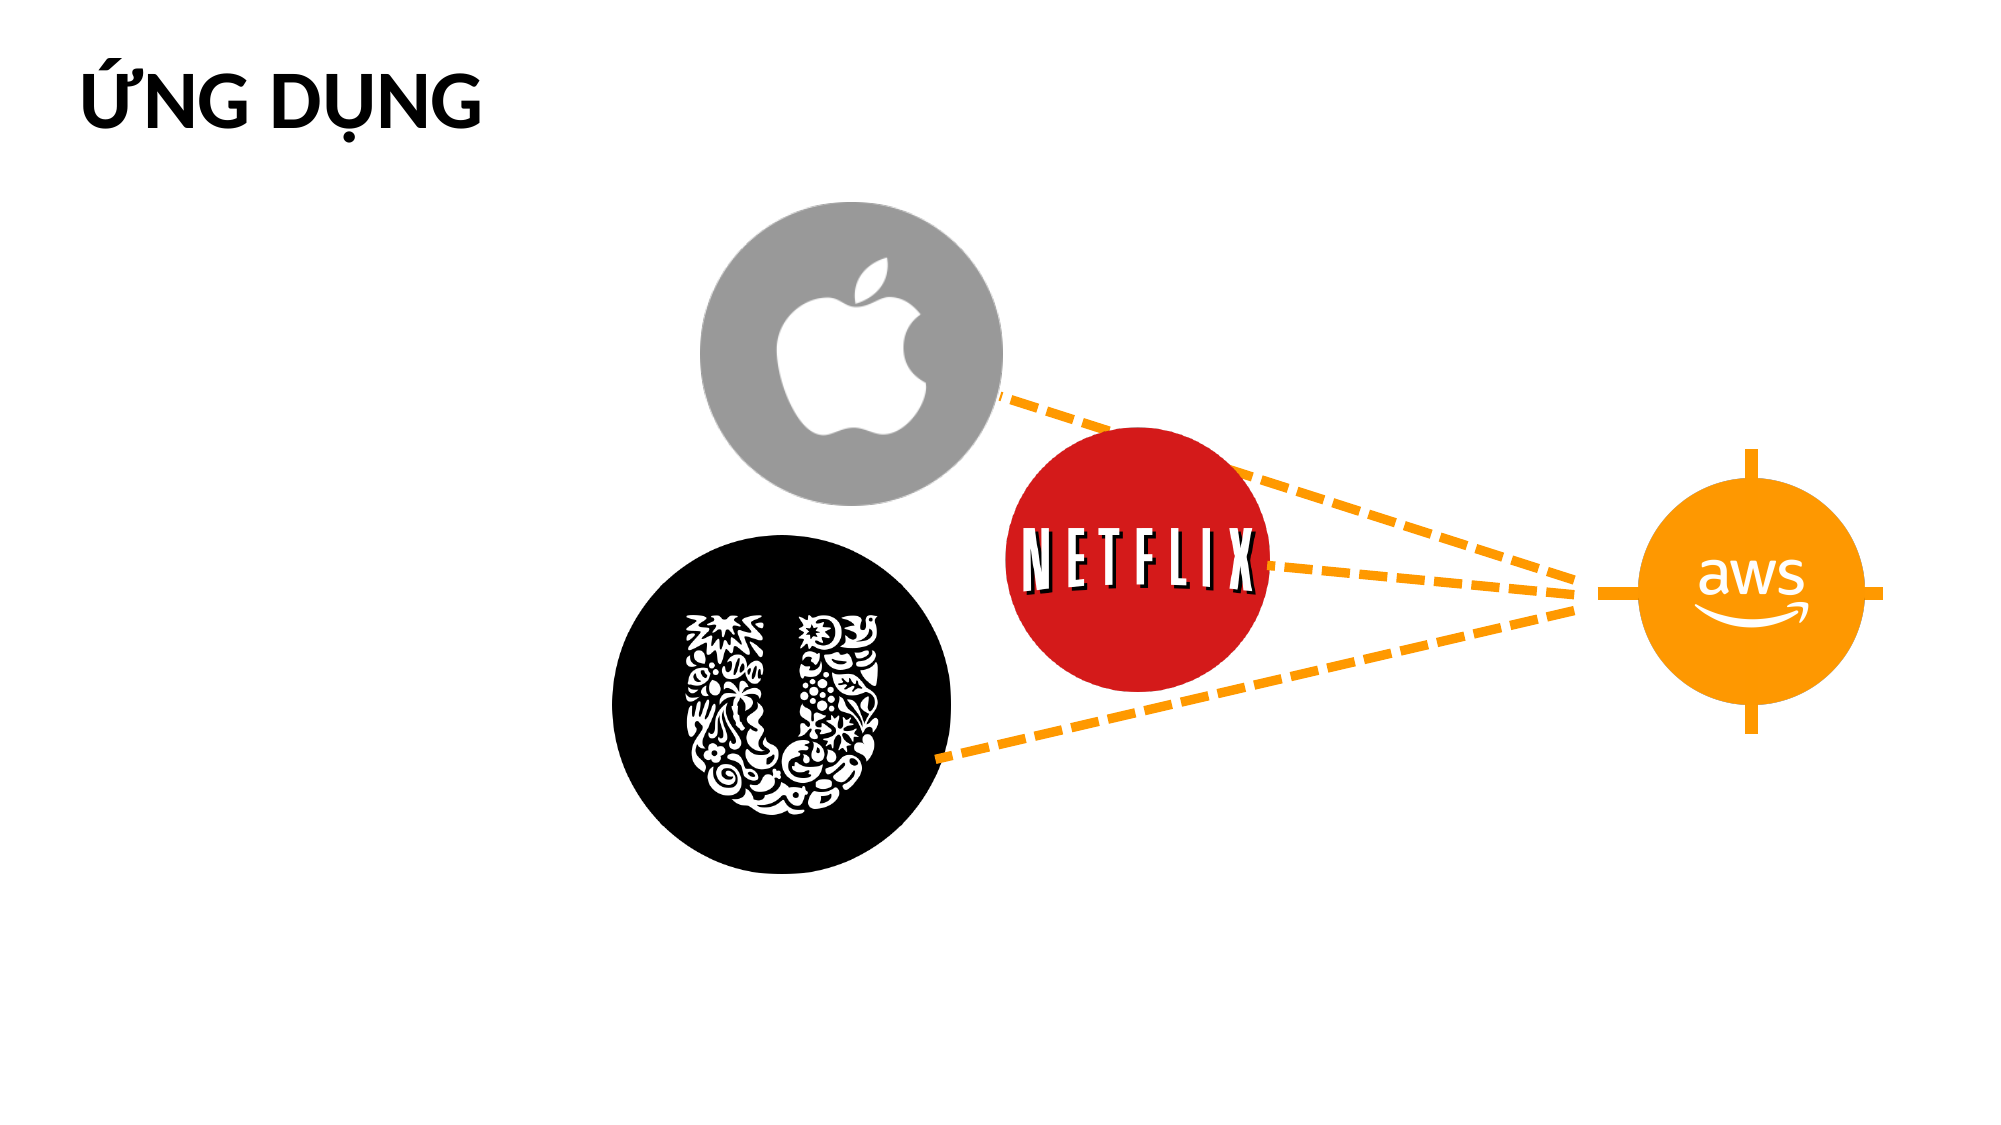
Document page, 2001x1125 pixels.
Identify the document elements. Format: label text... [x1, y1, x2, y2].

text_box ỨNG DỤNG [65, 37, 905, 153]
picture [1638, 478, 1865, 705]
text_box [1003, 396, 1575, 565]
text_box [935, 610, 1575, 760]
picture [612, 535, 951, 874]
picture [699, 202, 1288, 610]
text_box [1267, 565, 1575, 595]
